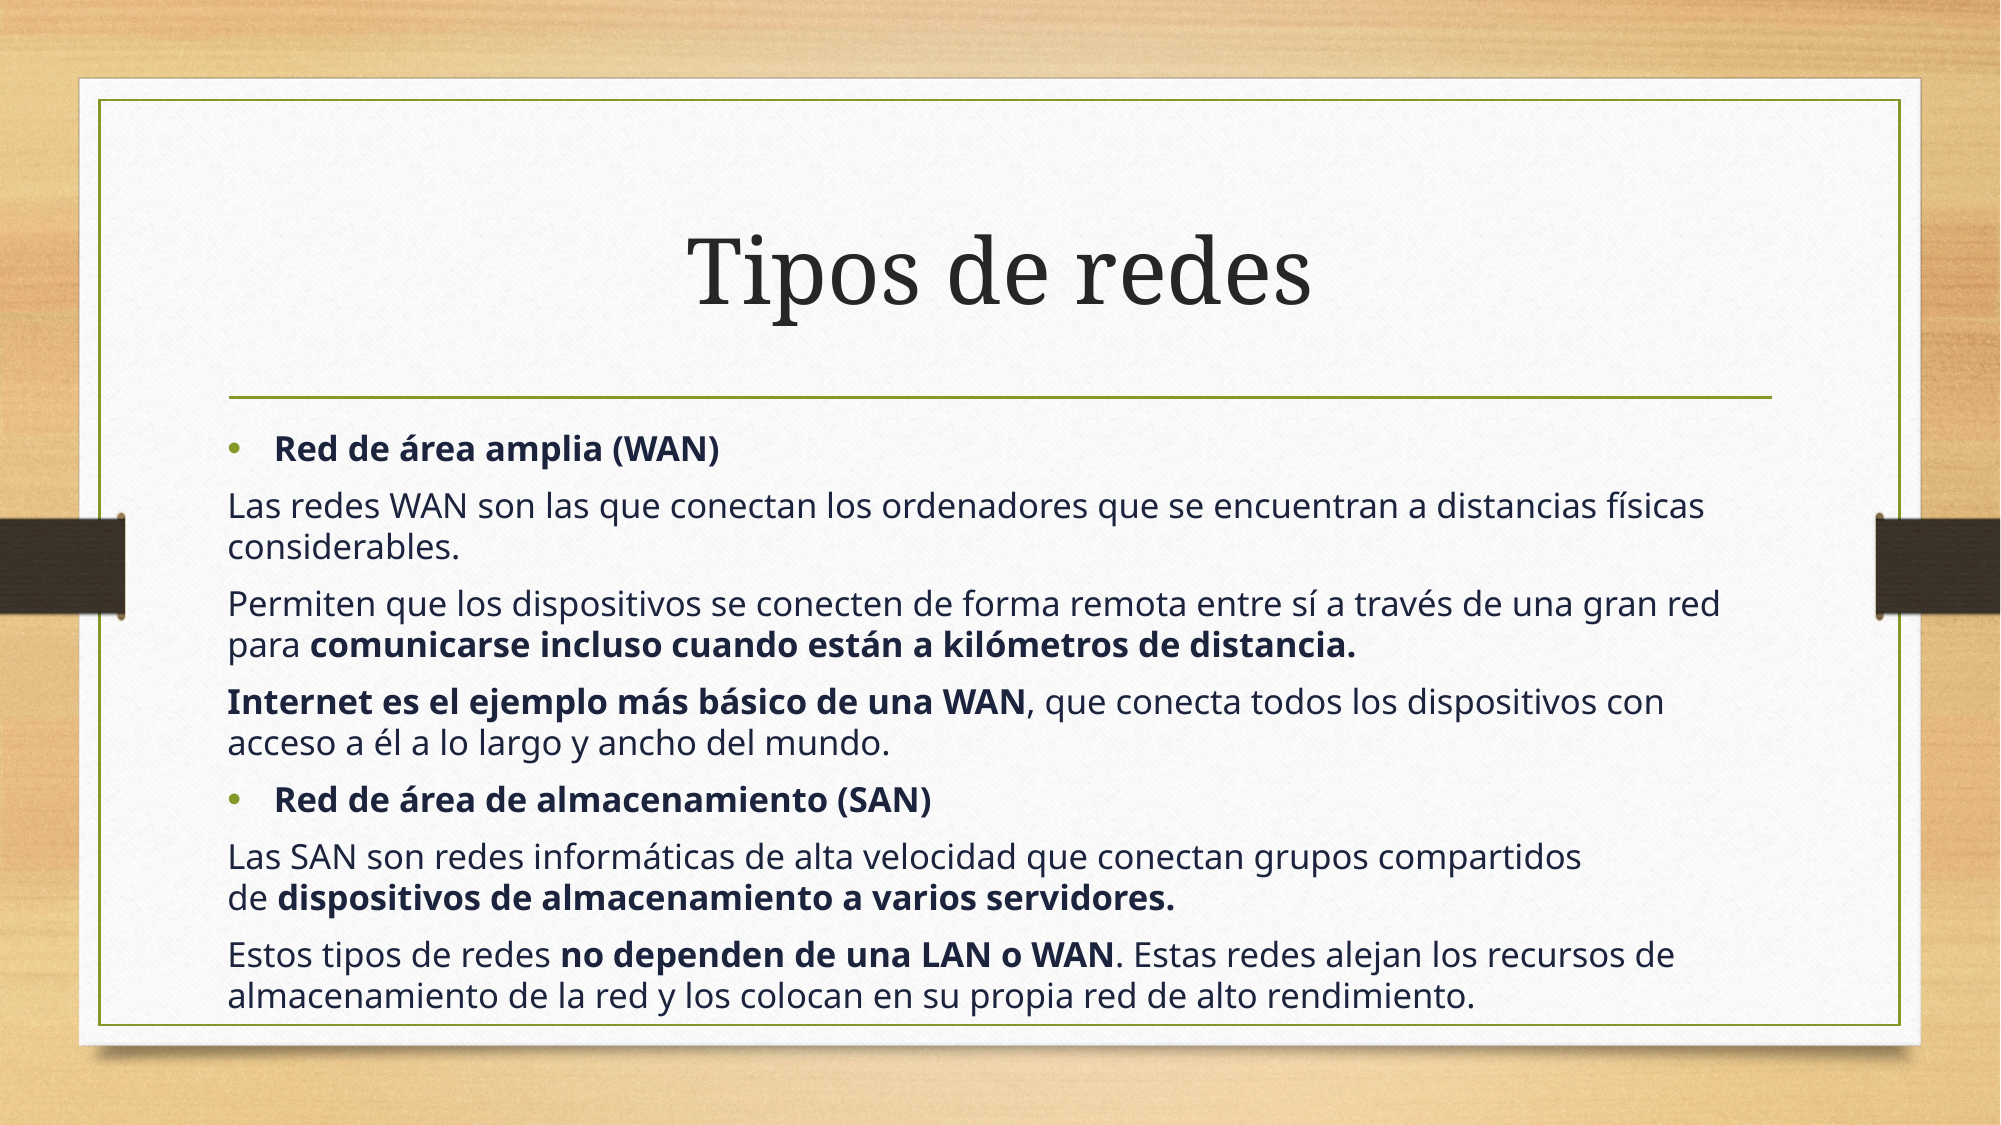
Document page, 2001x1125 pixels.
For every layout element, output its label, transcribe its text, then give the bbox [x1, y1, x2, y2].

picture [0, 0, 2001, 1125]
list Red de área amplia (WAN) Las redes WAN son las que conectan los ordenadores que se encuentran a distancias físicas considerables. Permiten que los dispositivos se conecten de forma remota entre sí a través de una gran red para comunicarse incluso cuando están a kilómetros de distancia. Internet es el ejemplo más básico de una WAN, que conecta todos los dispositivos con acceso a él a lo largo y ancho del mundo. Red de área de almacenamiento (SAN) Las SAN son redes informáticas de alta velocidad que conectan grupos compartidos de dispositivos de almacenamiento a varios servidores. Estos tipos de redes no dependen de una LAN o WAN. Estas redes alejan los recursos de almacenamiento de la red y los colocan en su propia red de alto rendimiento. [212, 419, 1788, 1030]
title Tipos de redes [212, 161, 1788, 375]
